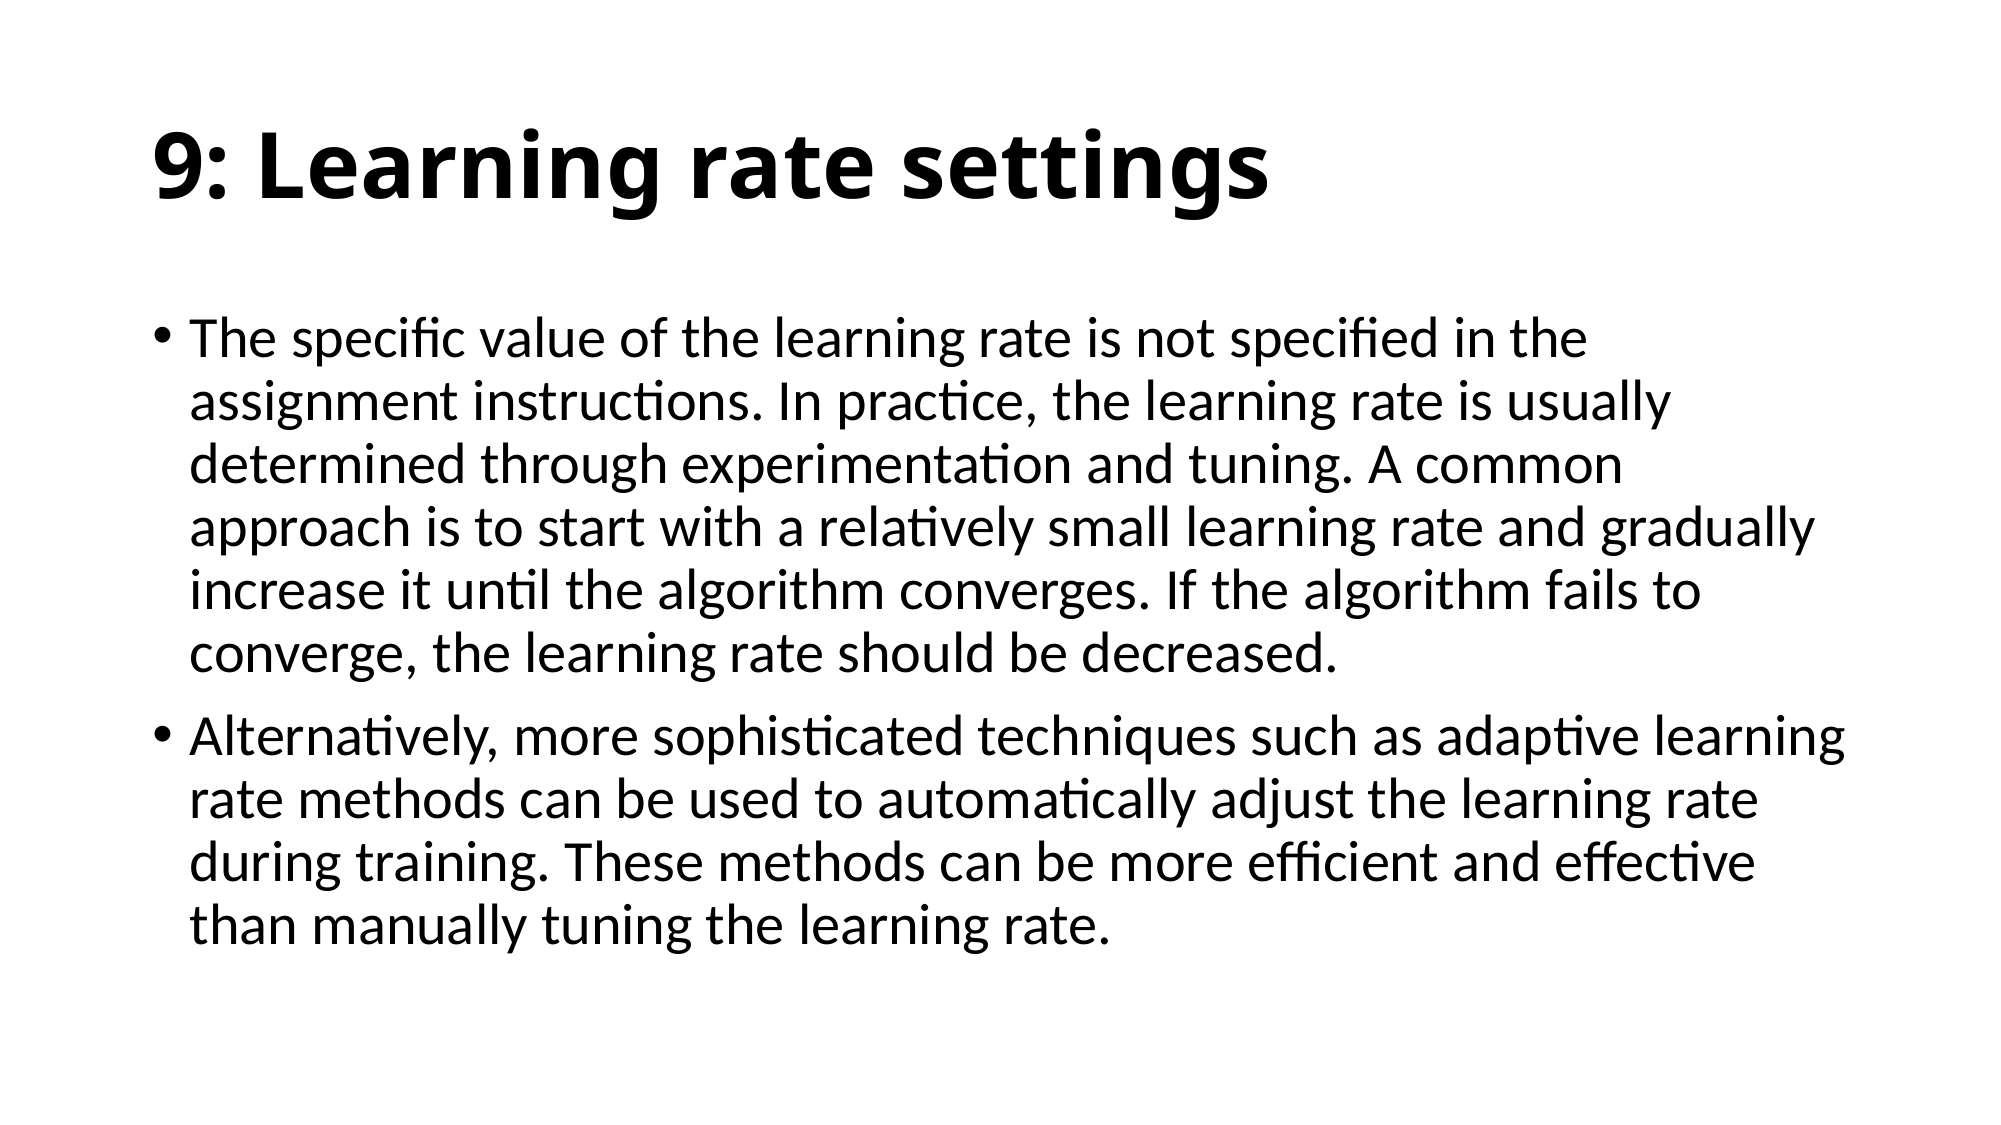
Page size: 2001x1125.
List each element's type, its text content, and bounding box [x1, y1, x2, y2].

title 9: Learning rate settings [137, 59, 1863, 278]
list The specific value of the learning rate is not specified in the assignment instructions. In practice, the learning rate is usually determined through experimentation and tuning. A common approach is to start with a relatively small learning rate and gradually increase it until the algorithm converges. If the algorithm fails to converge, the learning rate should be decreased. Alternatively, more sophisticated techniques such as adaptive learning rate methods can be used to automatically adjust the learning rate during training. These methods can be more efficient and effective than manually tuning the learning rate. [137, 299, 1863, 1014]
